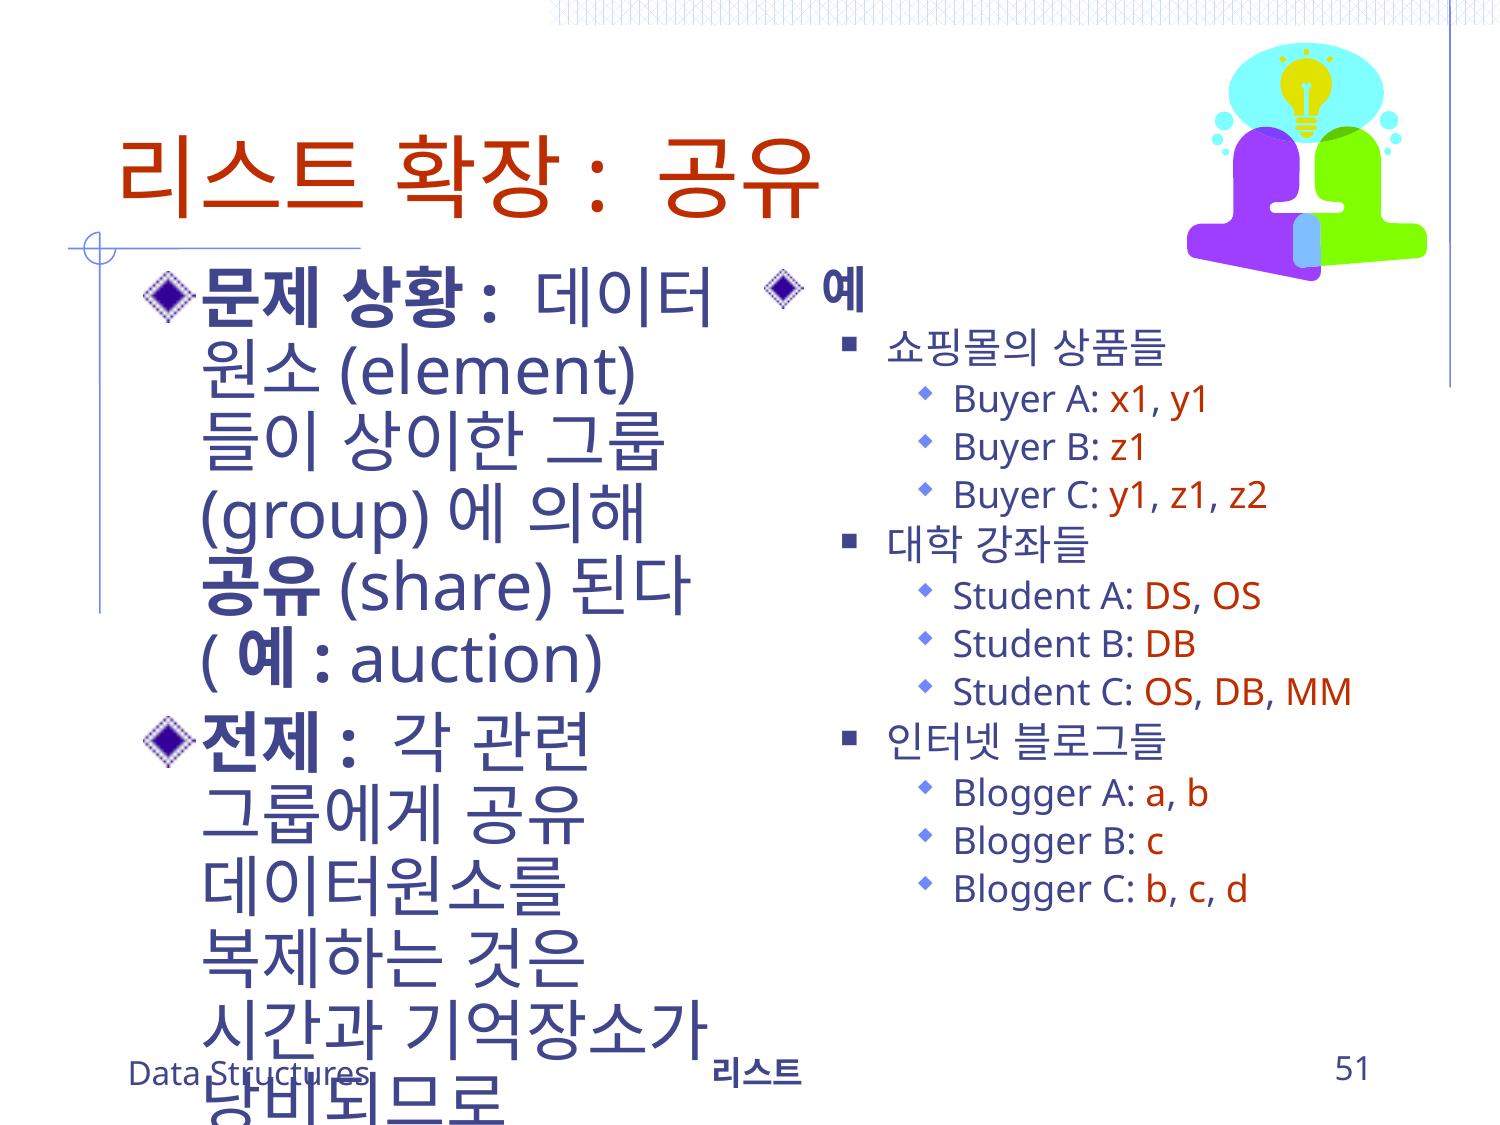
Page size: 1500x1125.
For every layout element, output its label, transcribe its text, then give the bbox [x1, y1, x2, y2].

picture [143, 716, 196, 768]
picture [143, 271, 196, 323]
title 리스트 확장: 공유 [99, 49, 1181, 238]
text_box 예 쇼핑몰의 상품들 Buyer A: x1, y1 Buyer B: z1 Buyer C: y1, z1, z2 대학 강좌들 Student A: DS, OS Student B: DB Student C: OS, DB, MM 인터넷 블로그들 Blogger A: a, b Blogger B: c Blogger C: b, c, d [749, 257, 1383, 961]
list 문제 상황: 데이터 원소(element)들이 상이한 그룹(group)에 의해 공유(share)된다 (예: auction) 전제: 각 관련 그룹에게 공유 데이터원소를 복제하는 것은 시간과 기억장소가 낭비되므로 허용하지 않는다 [128, 257, 749, 938]
picture [1186, 42, 1428, 282]
picture [764, 269, 804, 309]
footer 리스트 [527, 1024, 988, 1101]
slide_number 51 [1074, 1024, 1388, 1101]
slide_number Data Structures [112, 1024, 516, 1101]
